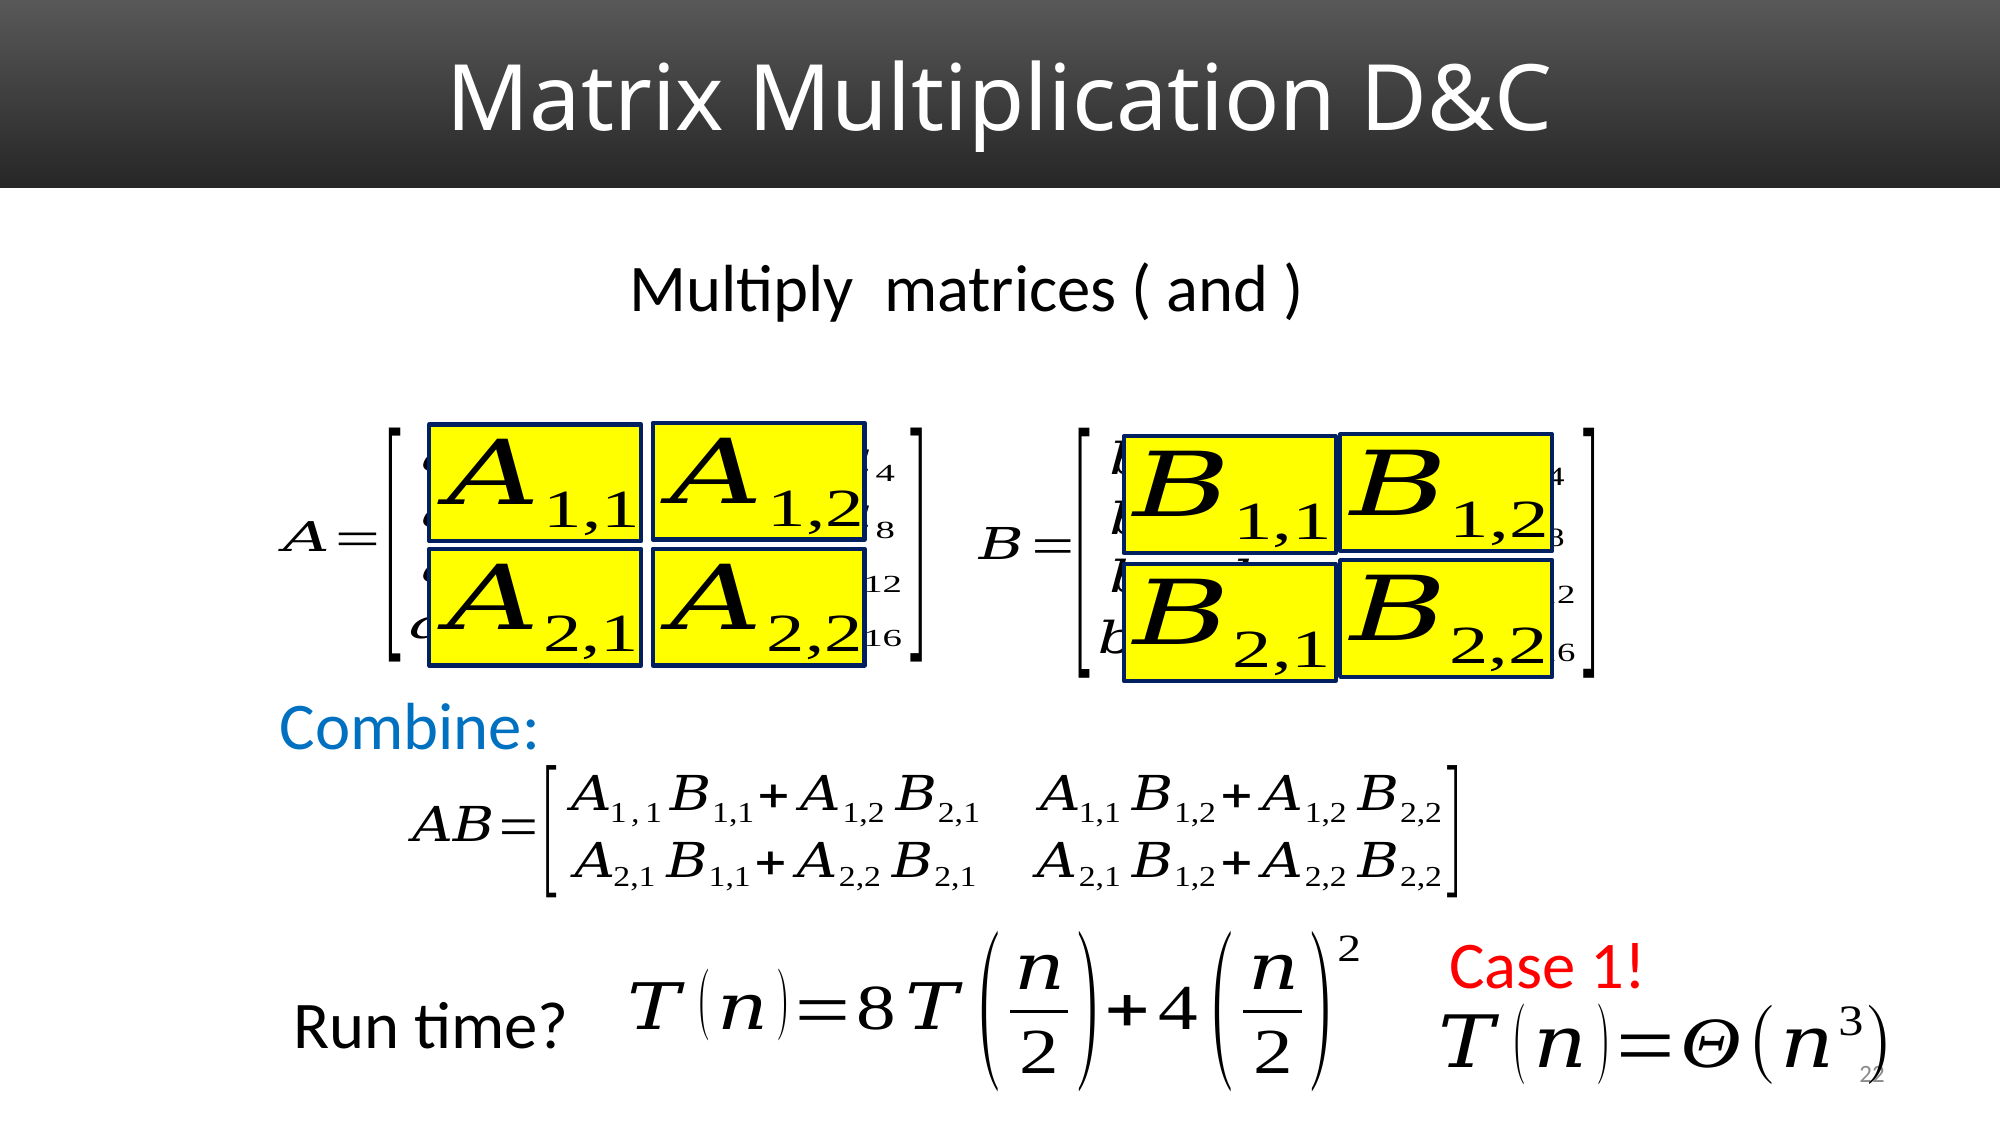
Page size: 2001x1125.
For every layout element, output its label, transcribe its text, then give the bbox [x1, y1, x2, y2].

text_box Case 1! [1434, 914, 1662, 1010]
text_box Run time? [278, 974, 584, 1070]
slide_number 22 [1433, 1042, 1900, 1103]
text_box Combine: [265, 675, 556, 770]
title Matrix Multiplication D&C [99, 24, 1900, 163]
